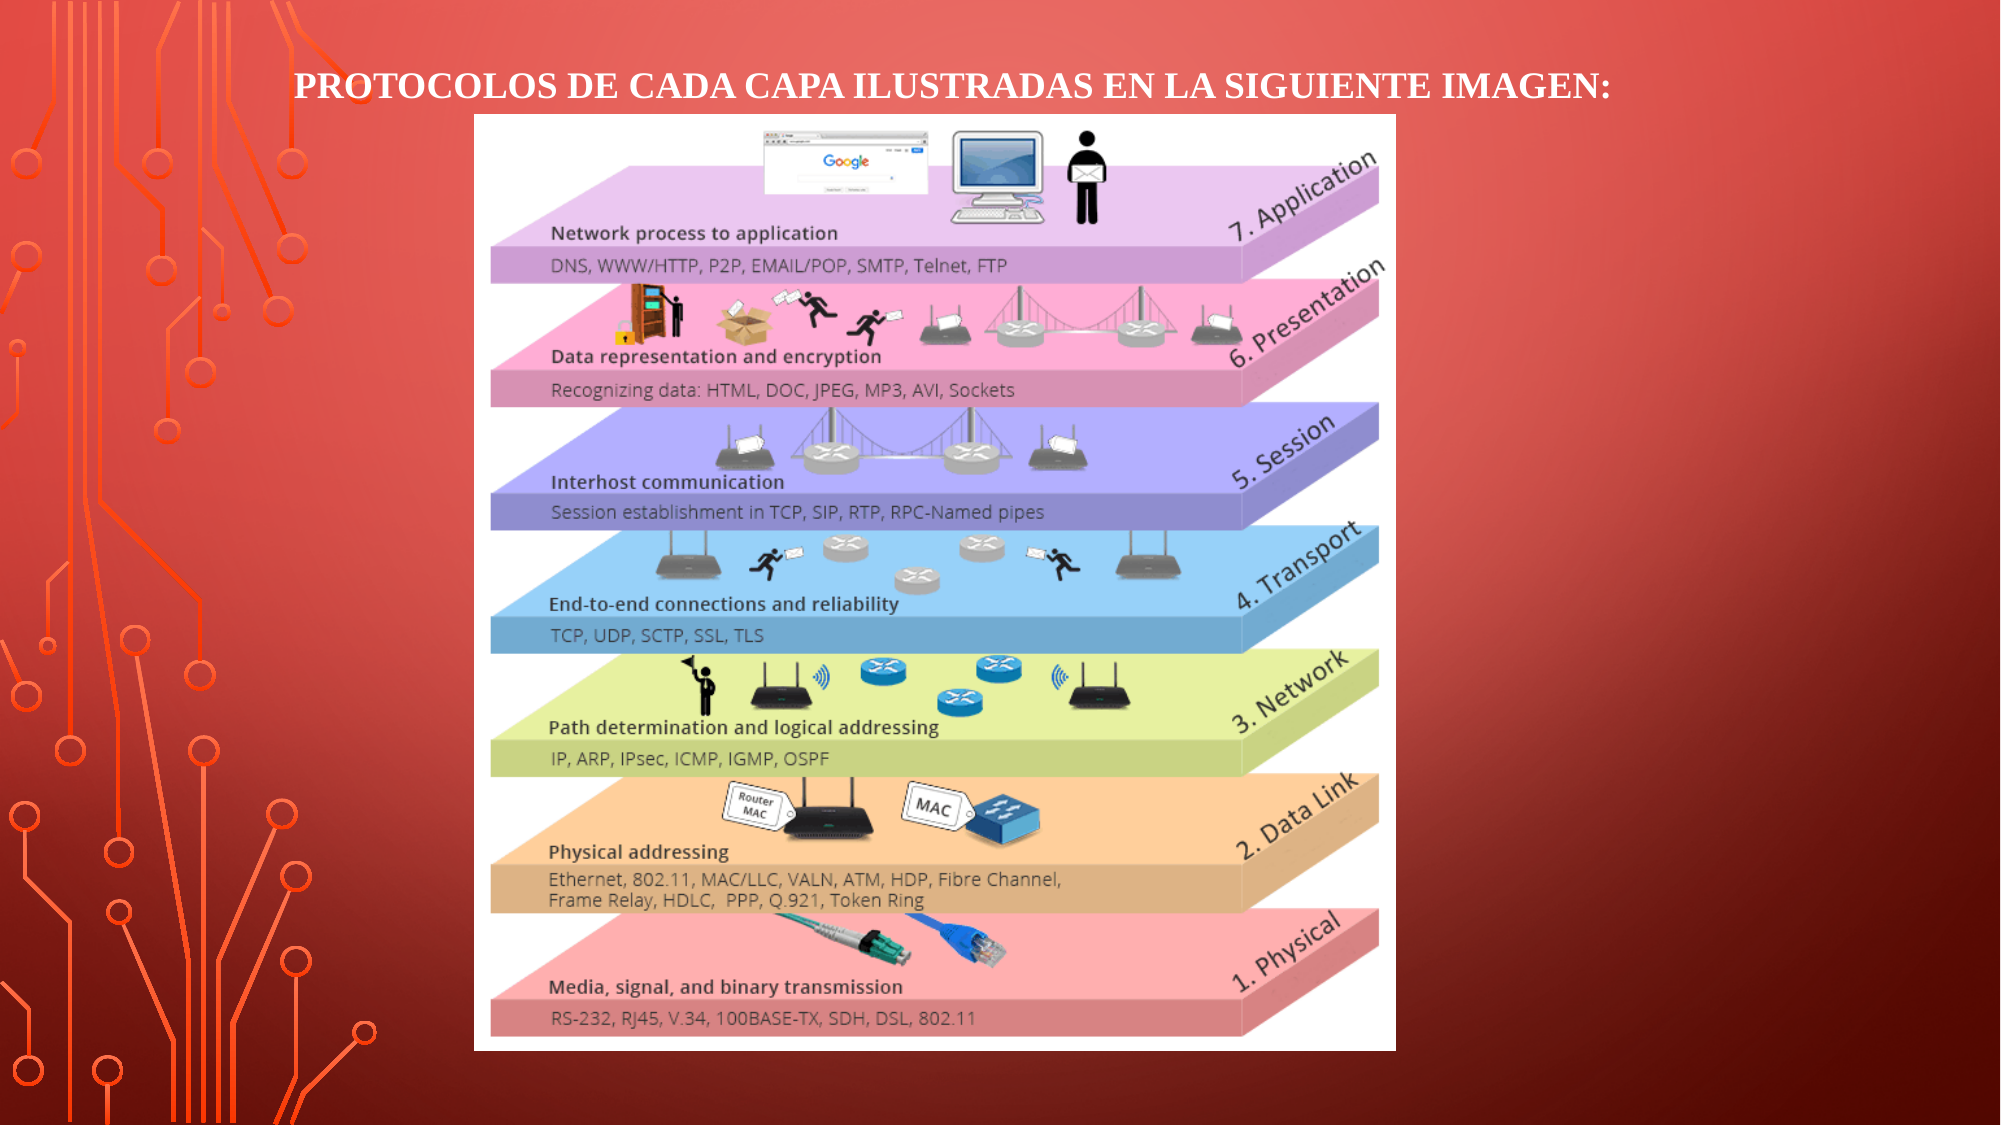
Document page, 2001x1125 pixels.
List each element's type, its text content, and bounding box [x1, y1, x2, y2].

picture [474, 113, 1396, 1051]
title PROTOCOLOS DE CADA CAPA ILUSTRADAS EN LA SIGUIENTE IMAGEN: [278, 35, 1722, 114]
